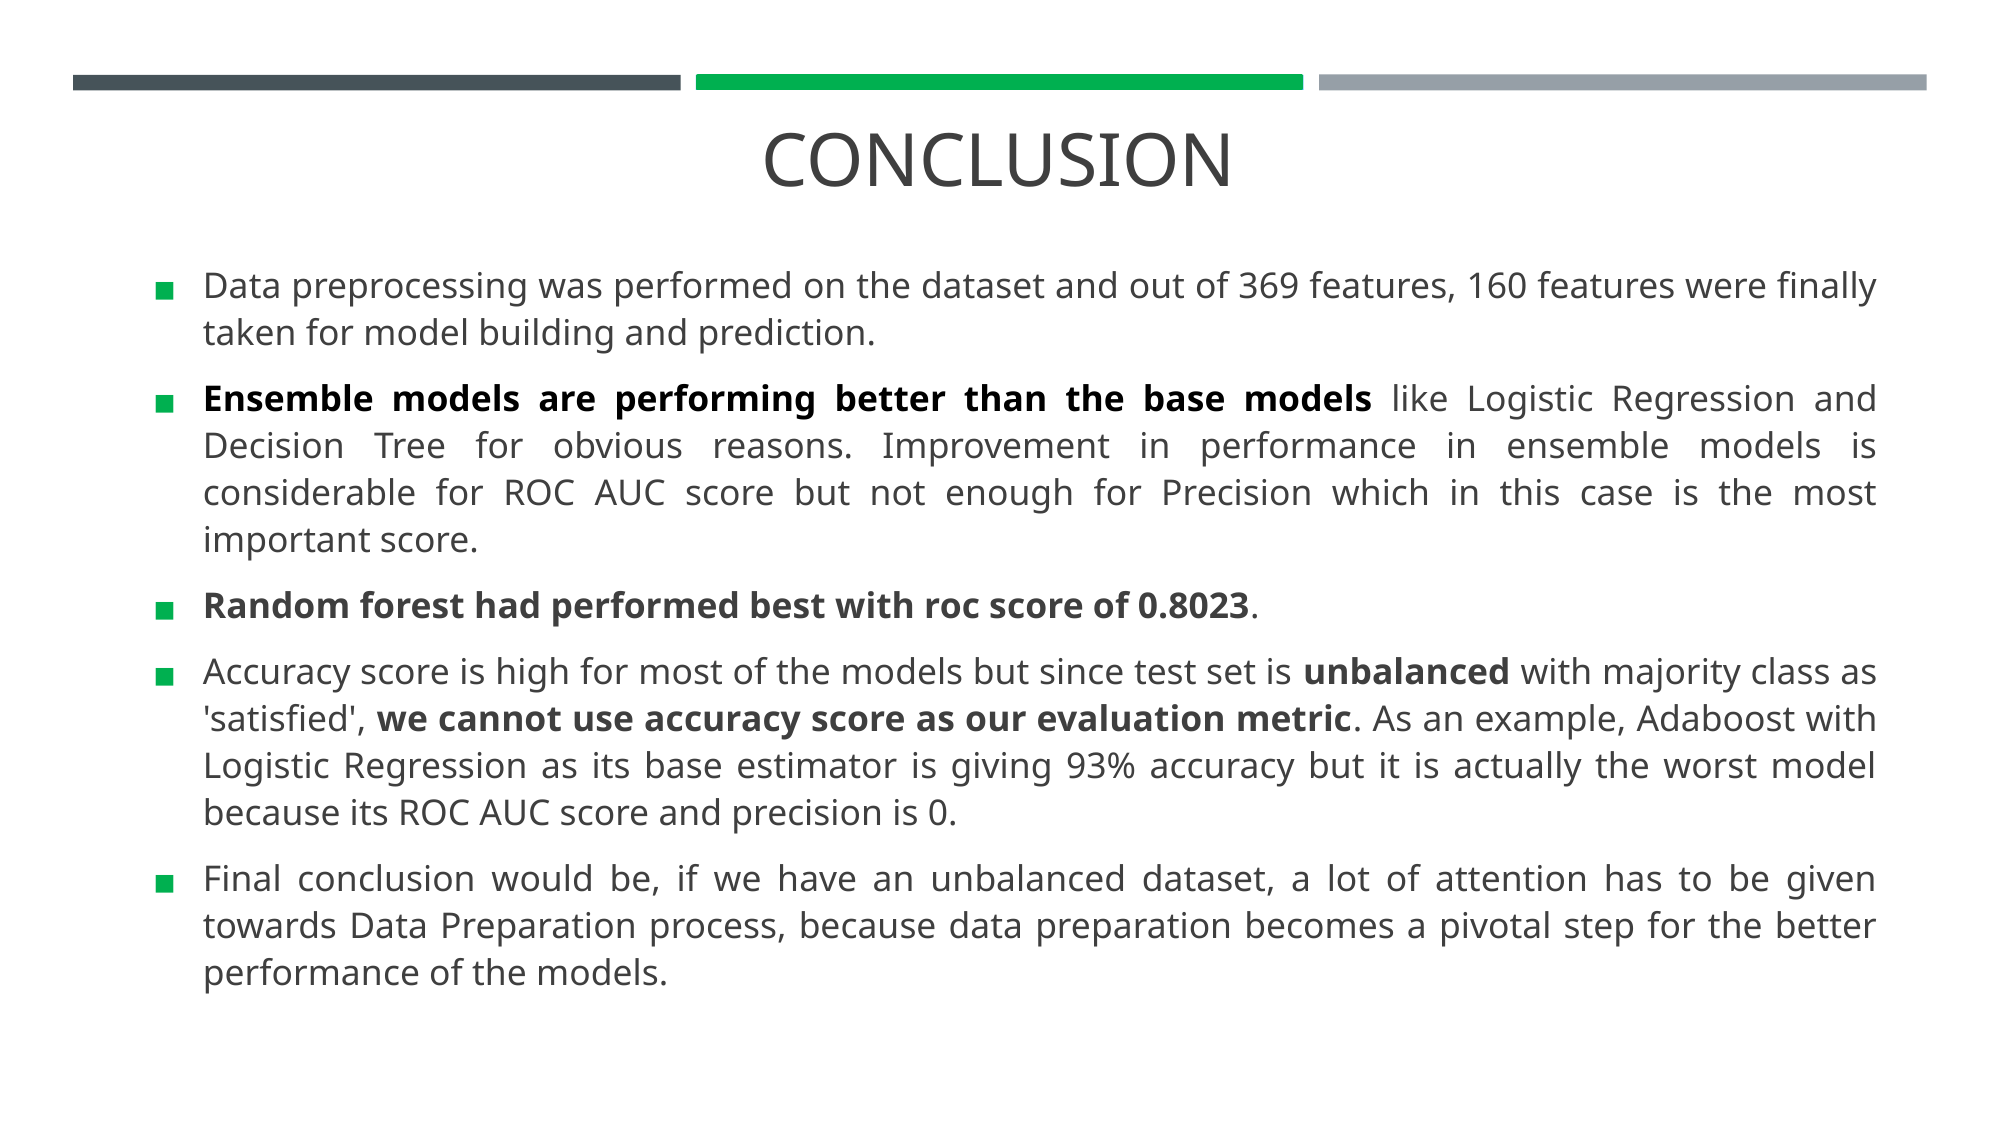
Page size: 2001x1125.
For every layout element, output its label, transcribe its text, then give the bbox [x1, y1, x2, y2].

title CONCLUSION [746, 95, 1254, 209]
list Data preprocessing was performed on the dataset and out of 369 features, 160 features were finally taken for model building and prediction. Ensemble models are performing better than the base models like Logistic Regression and Decision Tree for obvious reasons. Improvement in performance in ensemble models is considerable for ROC AUC score but not enough for Precision which in this case is the most important score. Random forest had performed best with roc score of 0.8023. Accuracy score is high for most of the models but since test set is unbalanced with majority class as 'satisfied', we cannot use accuracy score as our evaluation metric. As an example, Adaboost with Logistic Regression as its base estimator is giving 93% accuracy but it is actually the worst model because its ROC AUC score and precision is 0. Final conclusion would be, if we have an unbalanced dataset, a lot of attention has to be given towards Data Preparation process, because data preparation becomes a pivotal step for the better performance of the models. [137, 235, 1894, 1016]
text_box [697, 76, 1302, 89]
